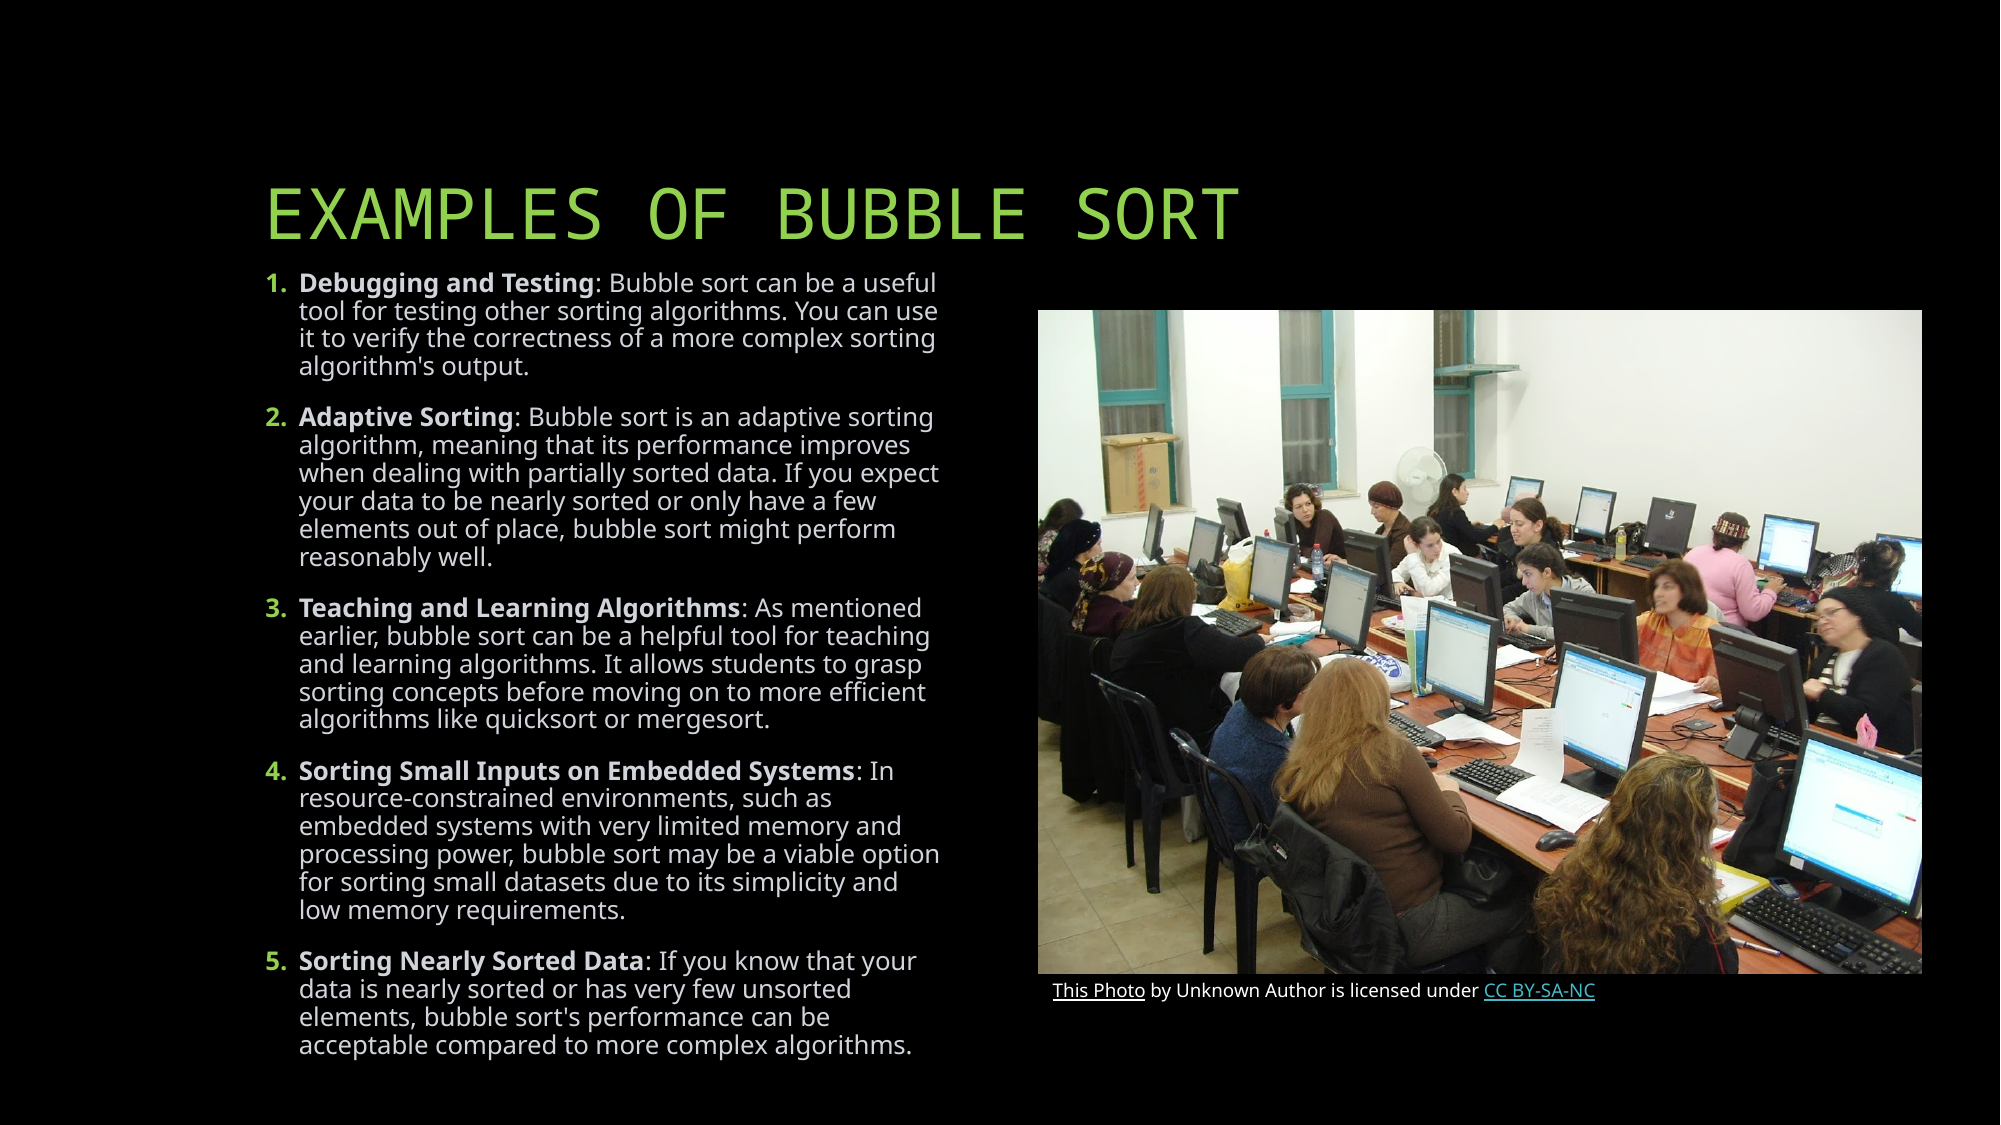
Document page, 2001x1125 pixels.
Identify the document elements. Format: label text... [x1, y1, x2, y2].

title EXAMPLES OF BUBBLE SORT [249, 75, 1750, 263]
text_box This Photo by Unknown Author is licensed under CC BY-SA-NC [1037, 974, 1922, 1012]
list Debugging and Testing: Bubble sort can be a useful tool for testing other sorting algorithms. You can use it to verify the correctness of a more complex sorting algorithm's output. Adaptive Sorting: Bubble sort is an adaptive sorting algorithm, meaning that its performance improves when dealing with partially sorted data. If you expect your data to be nearly sorted or only have a few elements out of place, bubble sort might perform reasonably well. Teaching and Learning Algorithms: As mentioned earlier, bubble sort can be a helpful tool for teaching and learning algorithms. It allows students to grasp sorting concepts before moving on to more efficient algorithms like quicksort or mergesort. Sorting Small Inputs on Embedded Systems: In resource-constrained environments, such as embedded systems with very limited memory and processing power, bubble sort may be a viable option for sorting small datasets due to its simplicity and low memory requirements. Sorting Nearly Sorted Data: If you know that your data is nearly sorted or has very few unsorted elements, bubble sort's performance can be acceptable compared to more complex algorithms. [250, 262, 963, 1083]
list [1037, 310, 1922, 974]
